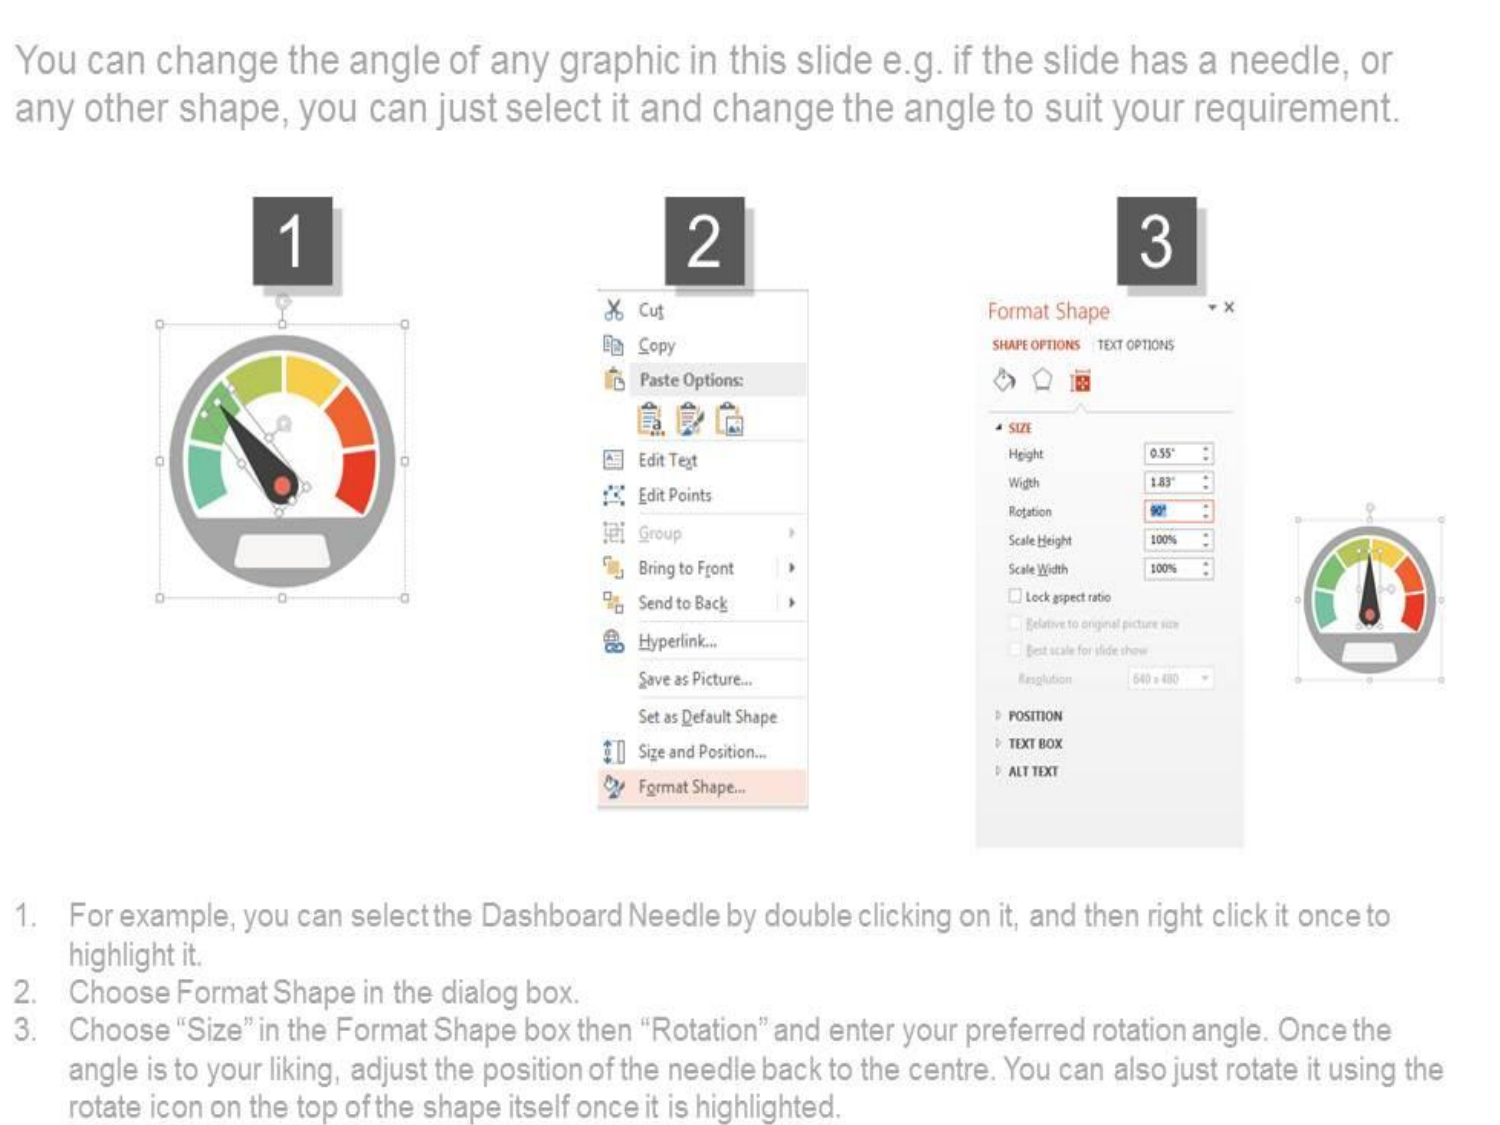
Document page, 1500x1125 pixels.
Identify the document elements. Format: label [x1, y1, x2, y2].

list [0, 0, 1471, 1125]
